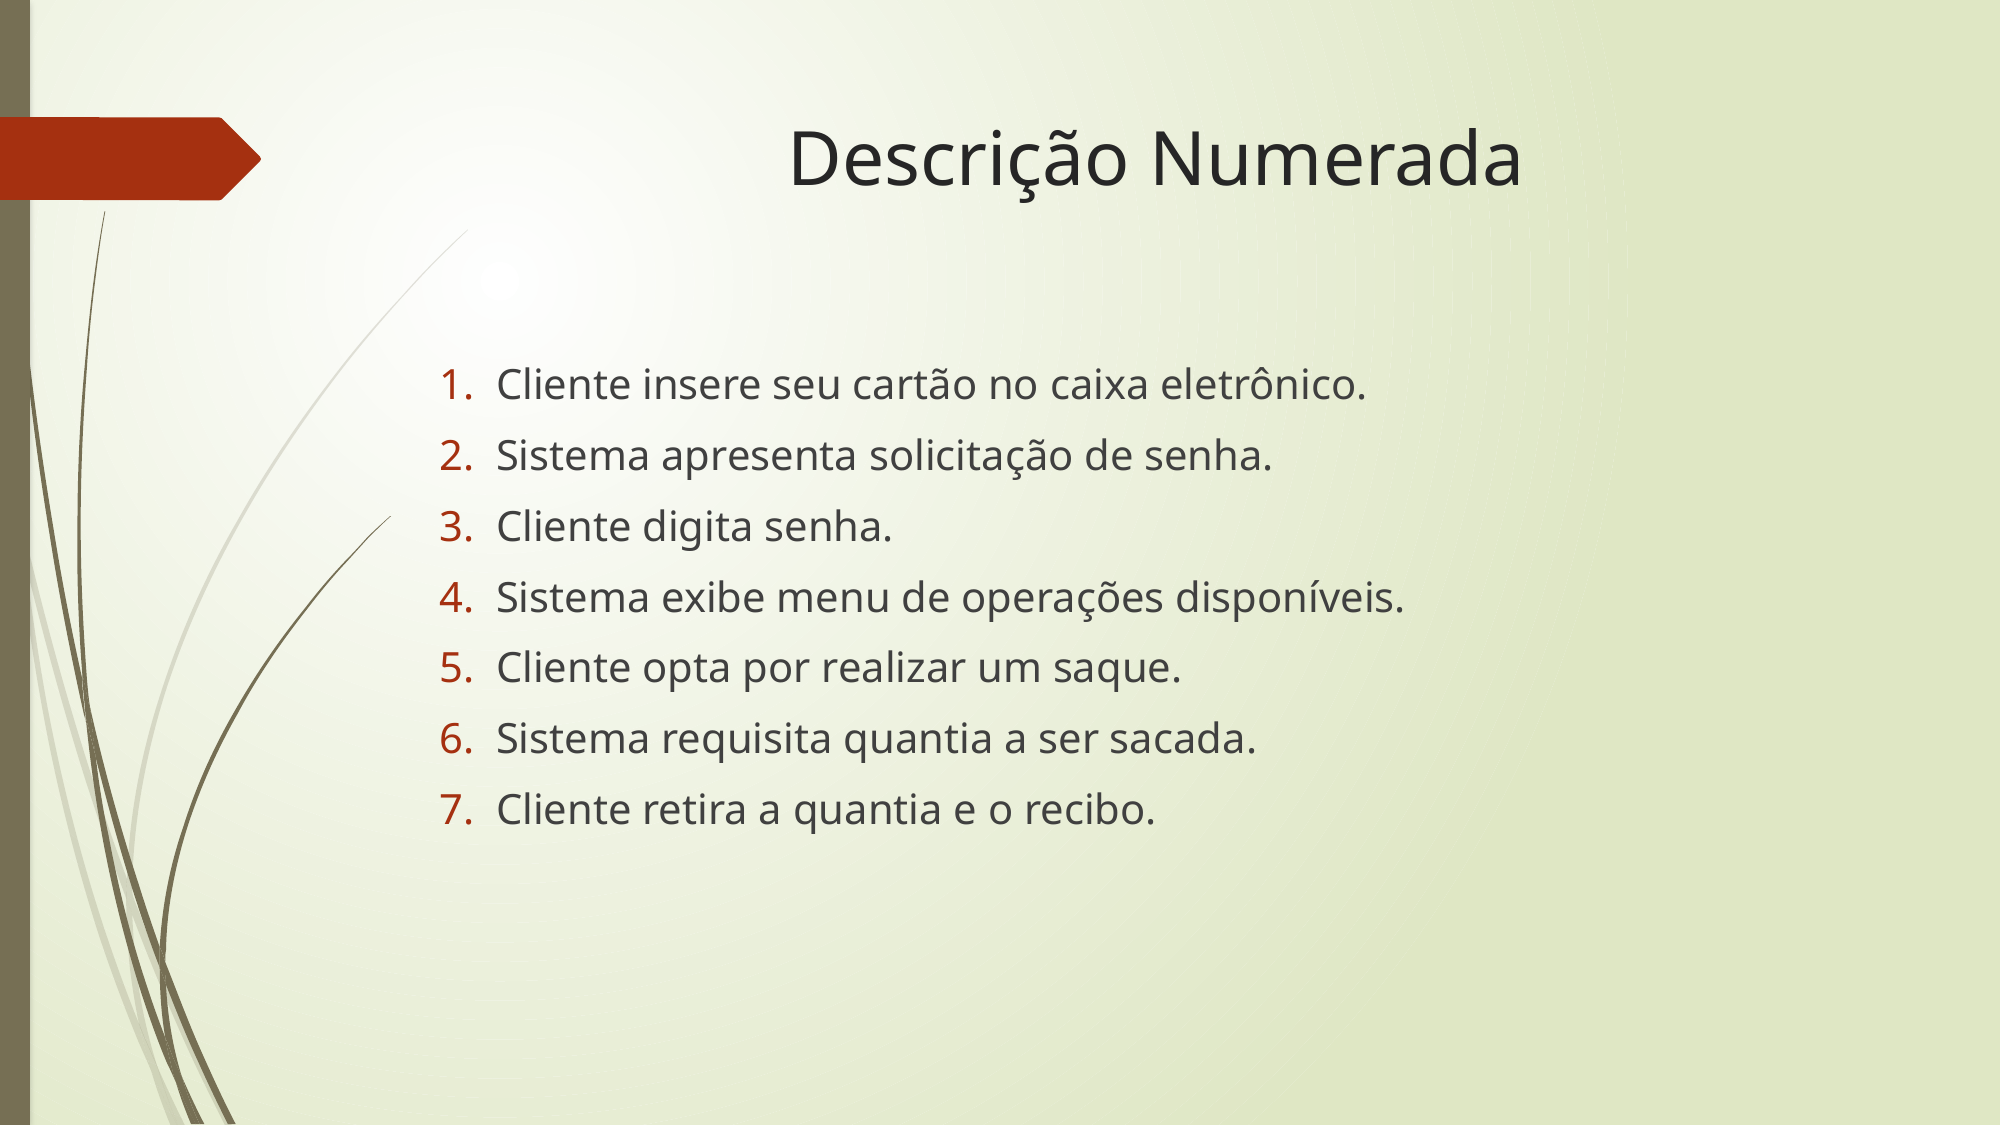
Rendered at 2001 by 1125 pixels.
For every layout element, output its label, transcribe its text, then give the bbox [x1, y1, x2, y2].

title Descrição Numerada [425, 102, 1888, 313]
list Cliente insere seu cartão no caixa eletrônico. Sistema apresenta solicitação de senha. Cliente digita senha. Sistema exibe menu de operações disponíveis. Cliente opta por realizar um saque. Sistema requisita quantia a ser sacada. Cliente retira a quantia e o recibo. [424, 350, 1888, 970]
